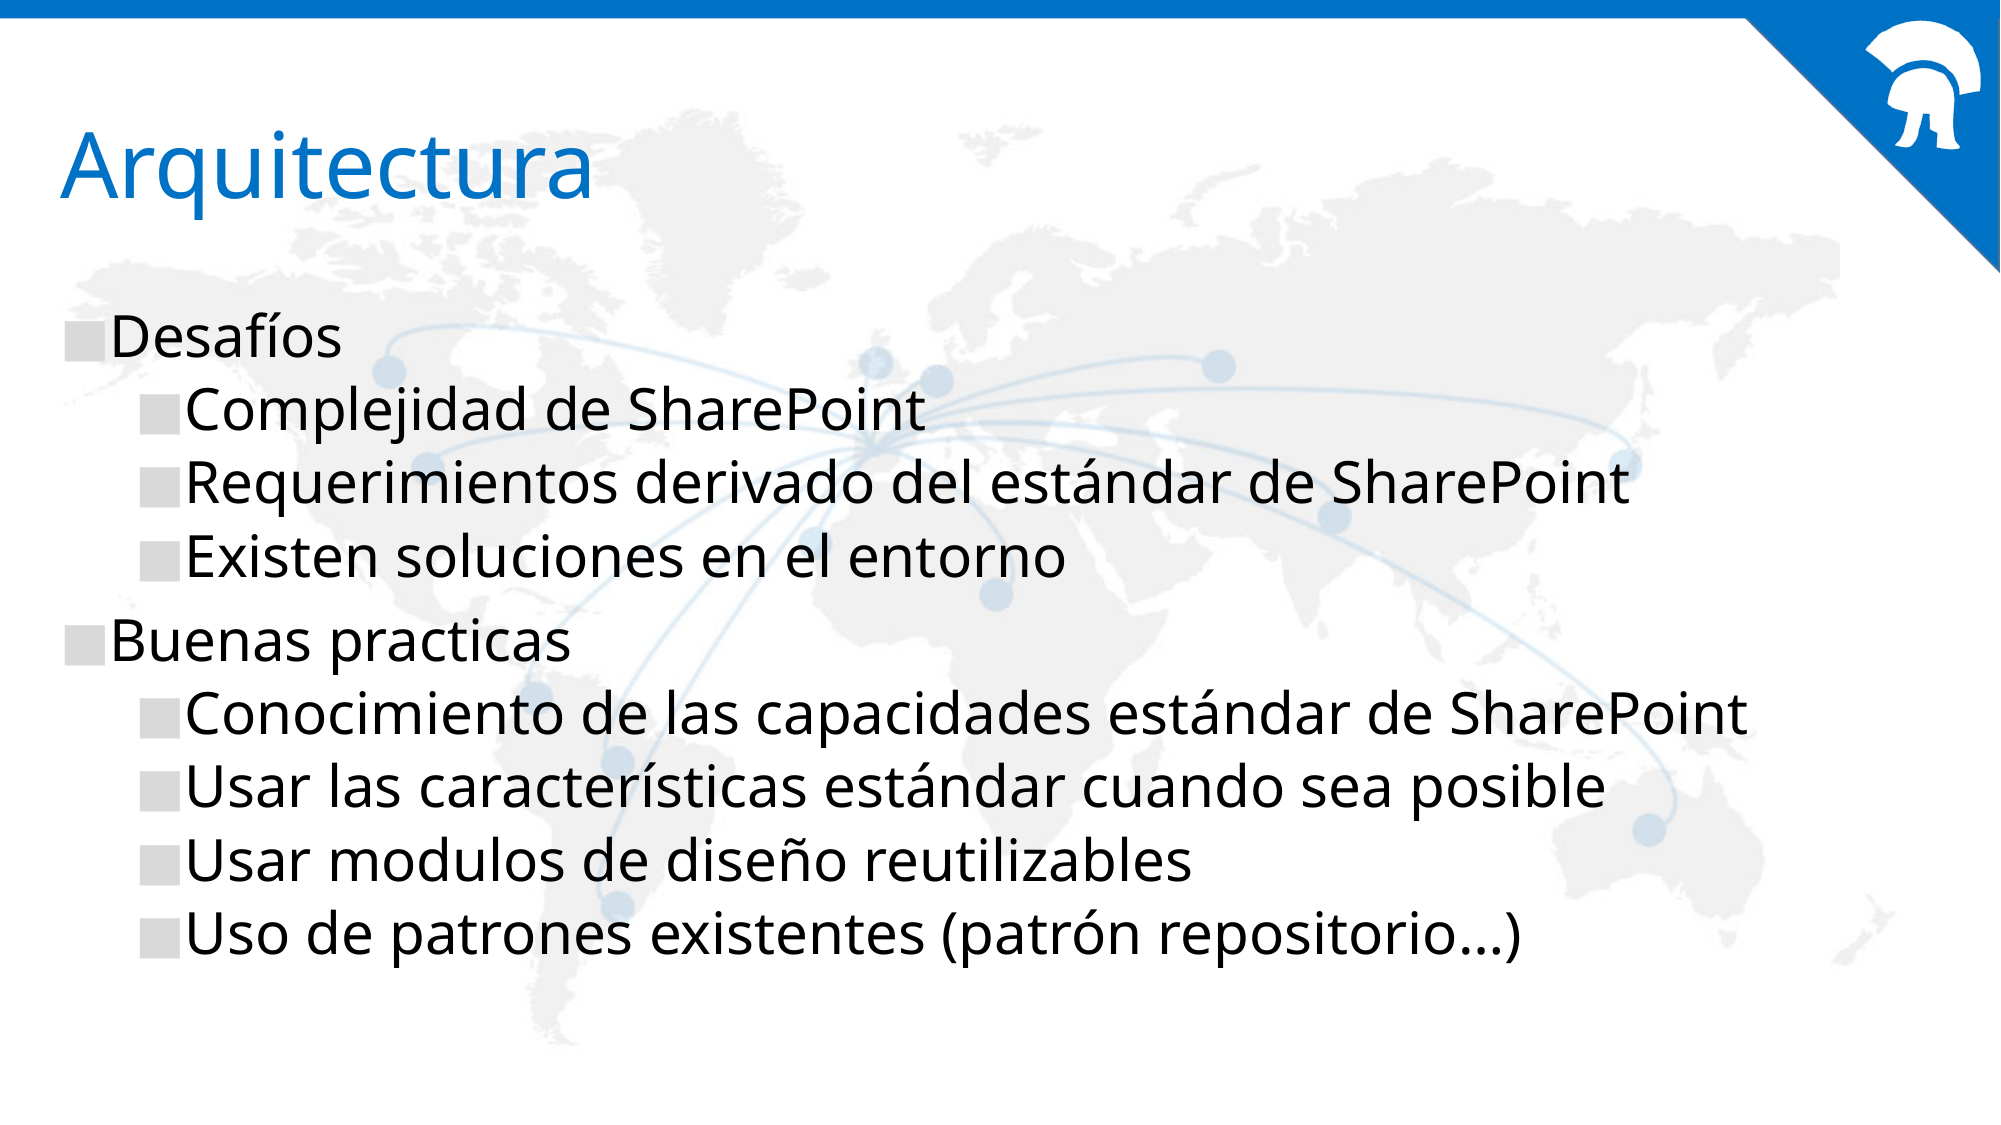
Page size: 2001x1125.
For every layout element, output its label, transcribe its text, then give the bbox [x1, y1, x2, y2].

list Desafíos Complejidad de SharePoint Requerimientos derivado del estándar de SharePoint Existen soluciones en el entorno Buenas practicas Conocimiento de las capacidades estándar de SharePoint Usar las características estándar cuando sea posible Usar modulos de diseño reutilizables Uso de patrones existentes (patrón repositorio…) [45, 299, 1863, 1014]
title Arquitectura [45, 59, 1863, 278]
picture [0, 0, 2001, 1125]
